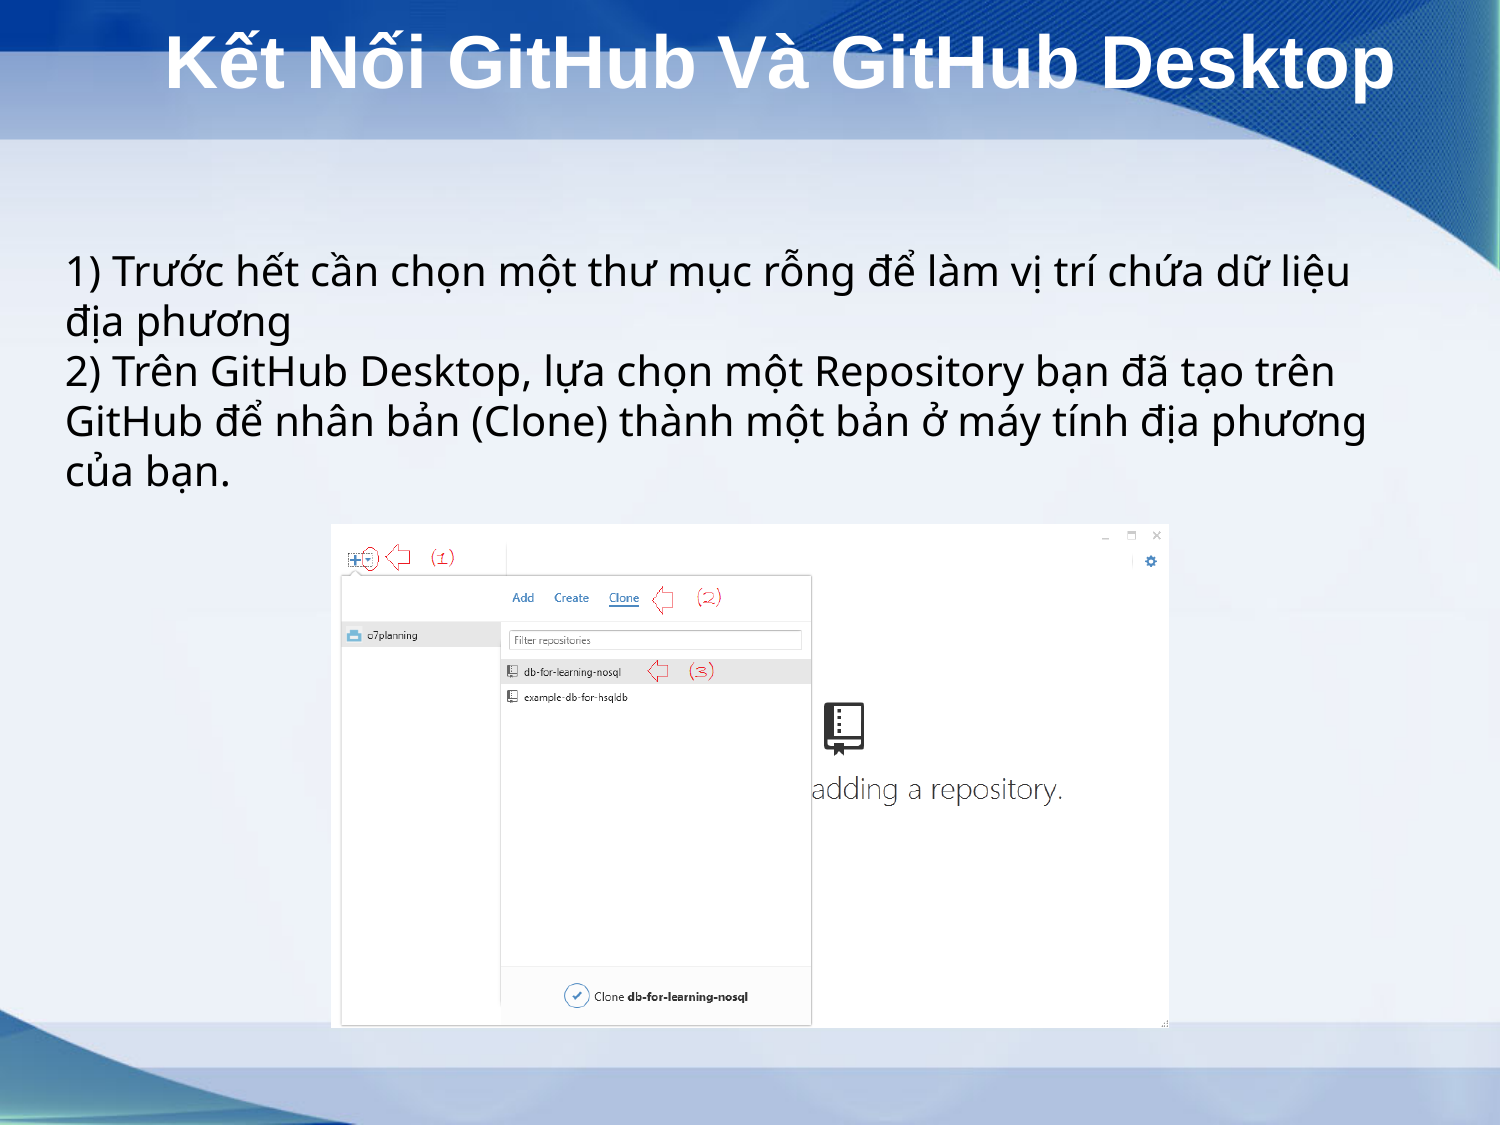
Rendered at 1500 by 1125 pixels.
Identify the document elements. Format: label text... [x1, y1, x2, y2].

picture [0, 0, 1500, 1125]
title Kết Nối GitHub Và GitHub Desktop [112, 45, 1450, 163]
text_box 1) Trước hết cần chọn một thư mục rỗng để làm vị trí chứa dữ liệu địa phương 2) Trên GitHub Desktop, lựa chọn một Repository bạn đã tạo trên GitHub để nhân bản (Clone) thành một bản ở máy tính địa phương của bạn. [49, 237, 1400, 503]
